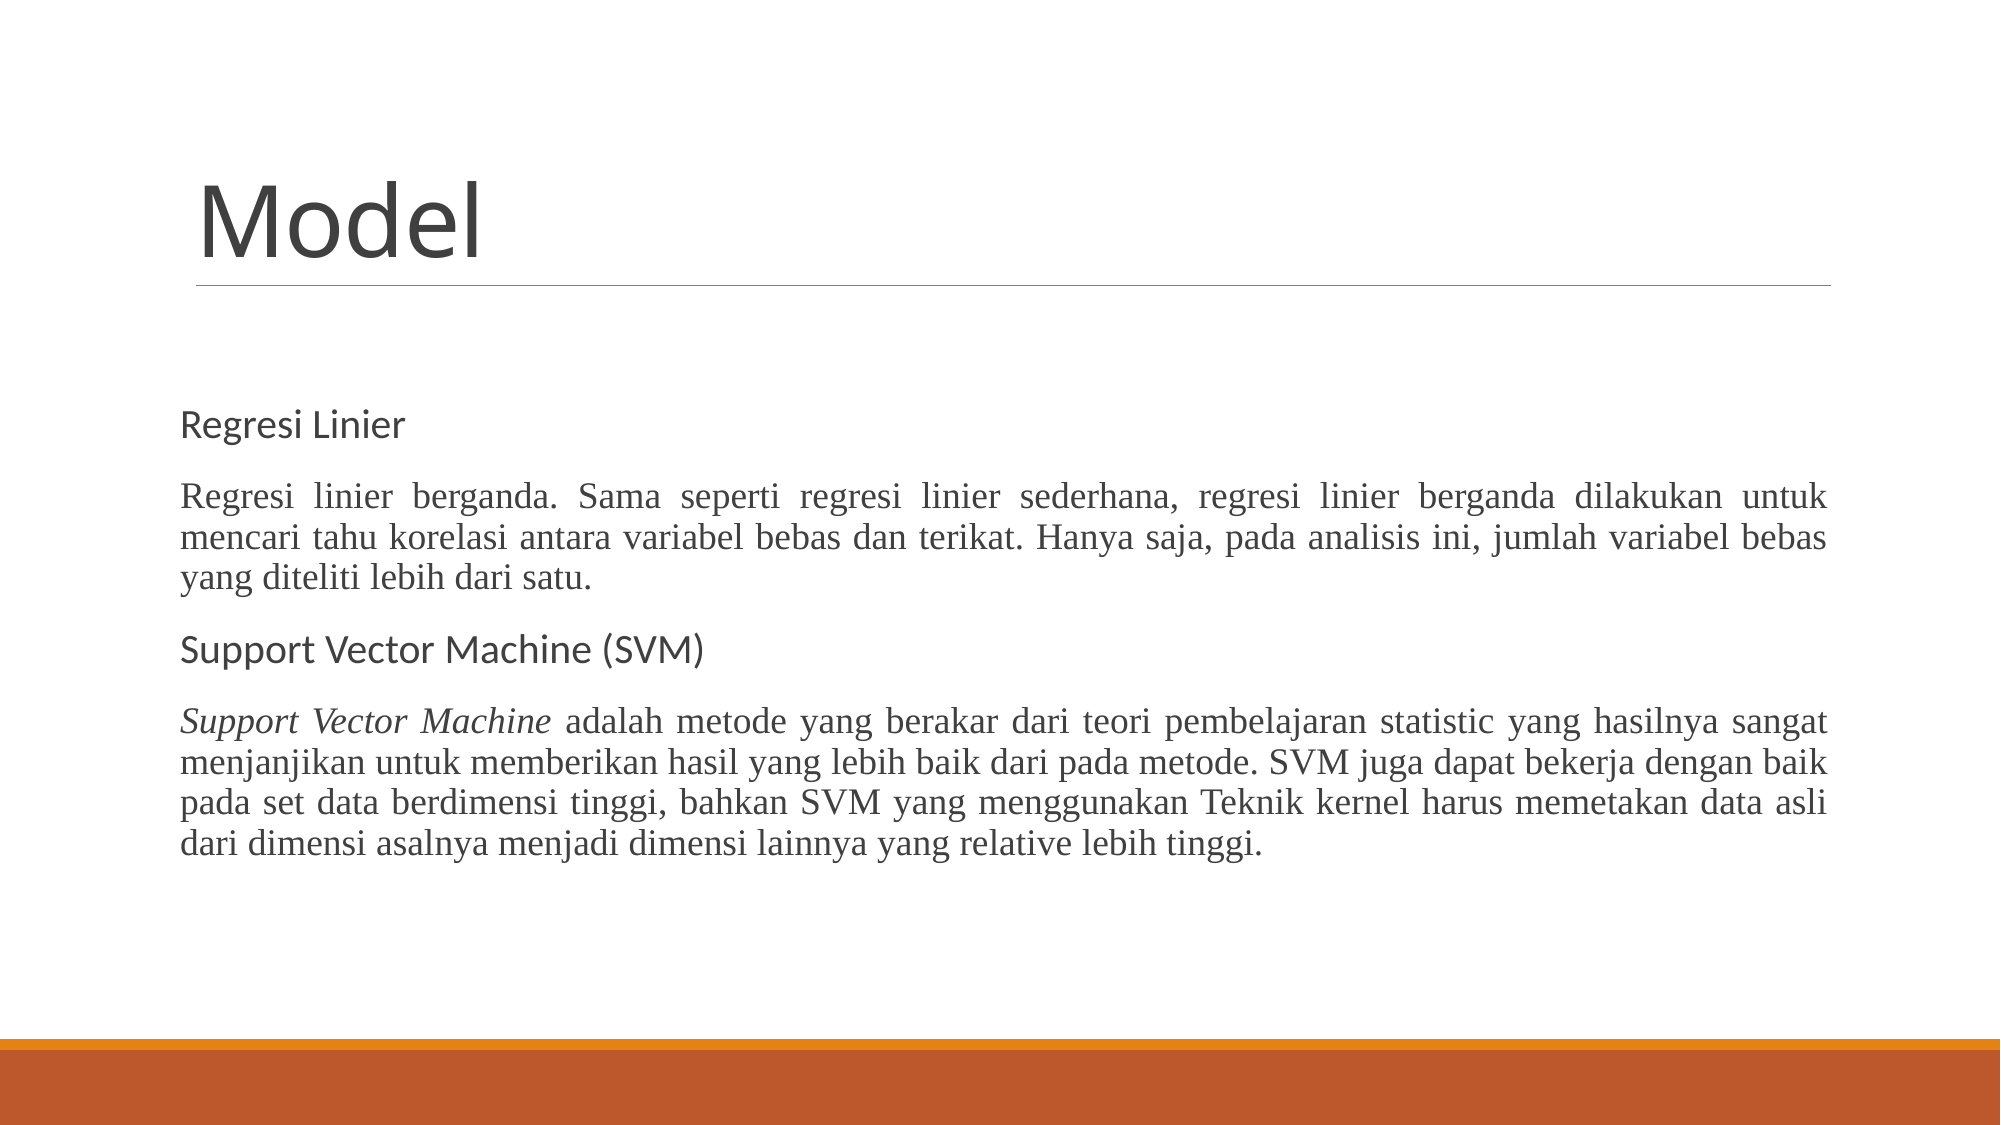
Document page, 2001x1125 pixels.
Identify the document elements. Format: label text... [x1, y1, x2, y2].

list Regresi Linier Regresi linier berganda. Sama seperti regresi linier sederhana, regresi linier berganda dilakukan untuk mencari tahu korelasi antara variabel bebas dan terikat. Hanya saja, pada analisis ini, jumlah variabel bebas yang diteliti lebih dari satu. Support Vector Machine (SVM) Support Vector Machine adalah metode yang berakar dari teori pembelajaran statistic yang hasilnya sangat menjanjikan untuk memberikan hasil yang lebih baik dari pada metode. SVM juga dapat bekerja dengan baik pada set data berdimensi tinggi, bahkan SVM yang menggunakan Teknik kernel harus memetakan data asli dari dimensi asalnya menjadi dimensi lainnya yang relative lebih tinggi. [180, 302, 1830, 963]
title Model [180, 47, 1830, 285]
